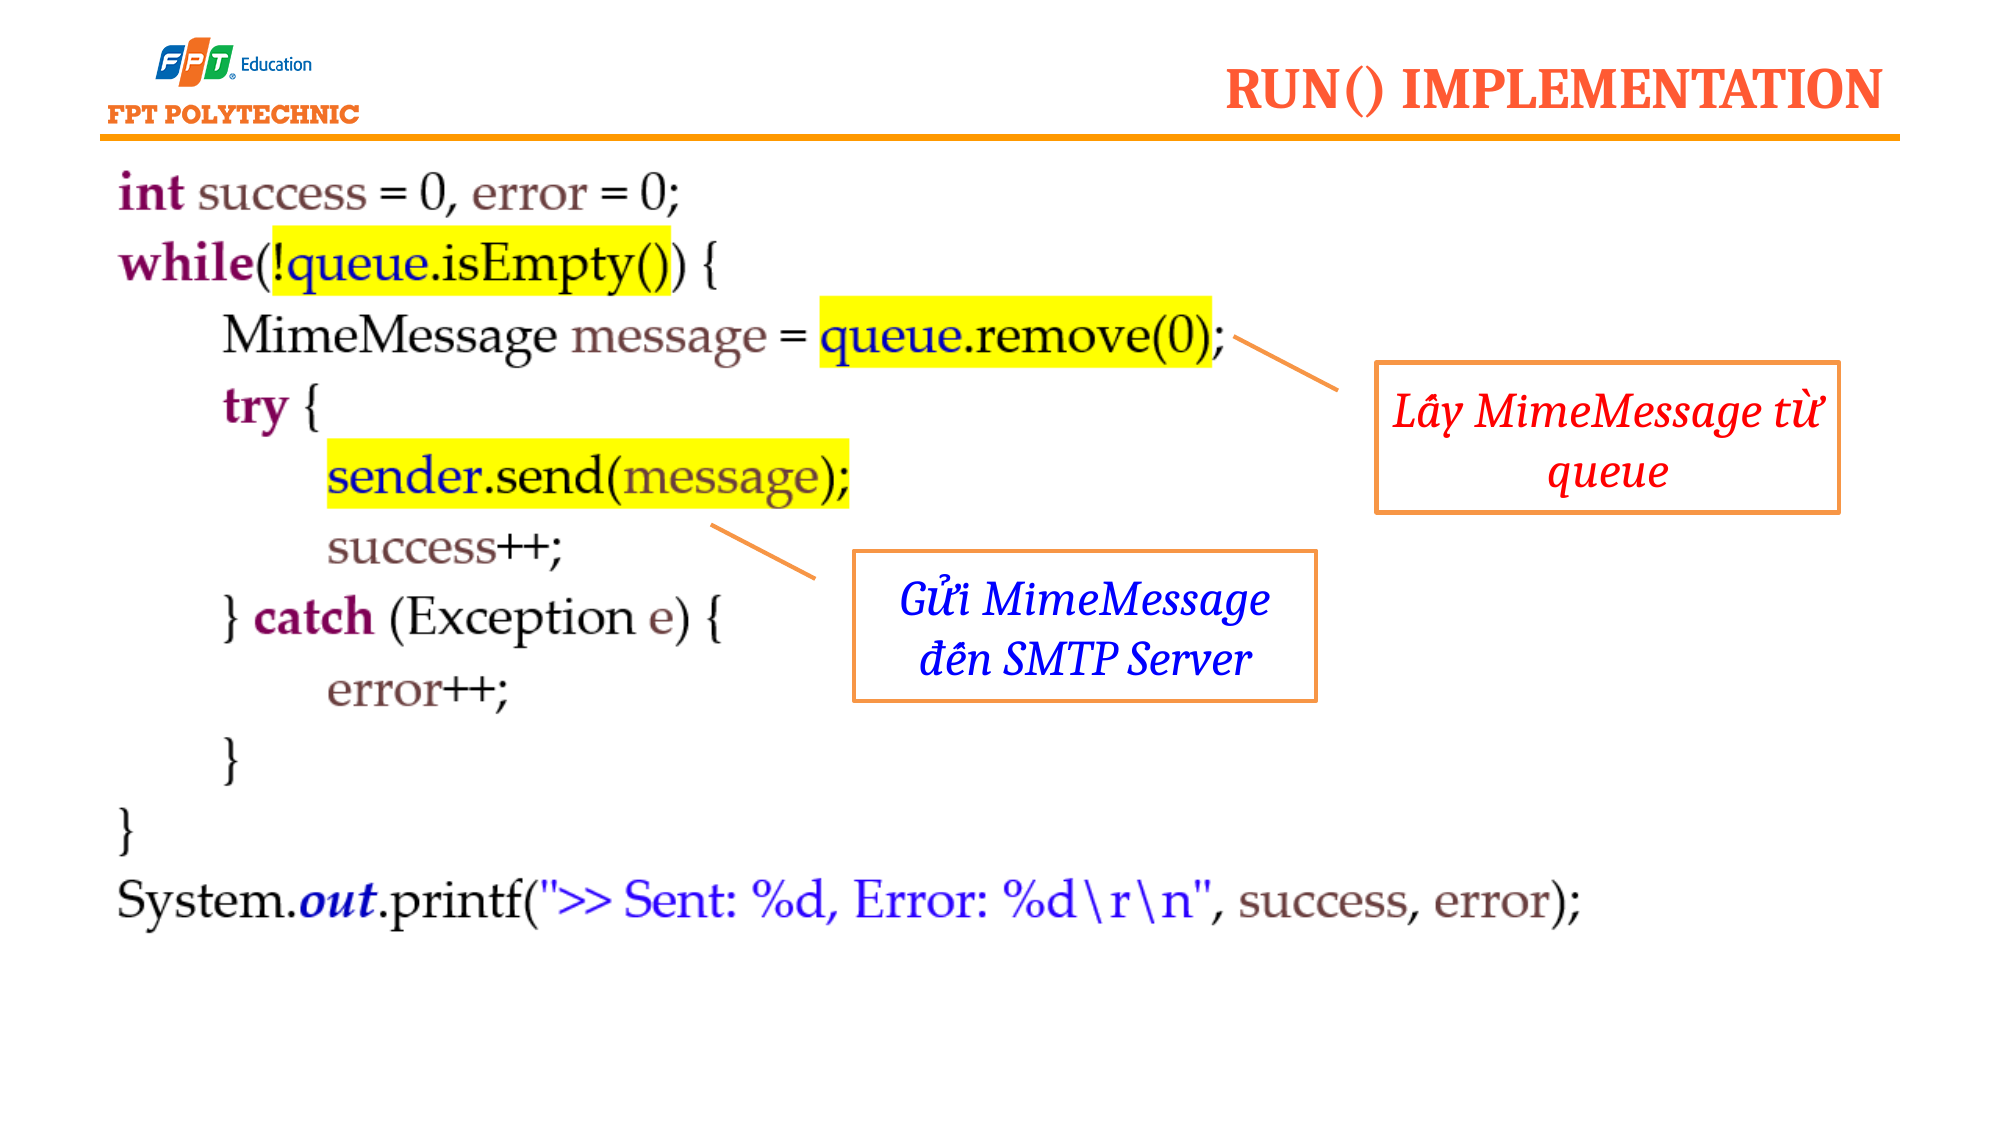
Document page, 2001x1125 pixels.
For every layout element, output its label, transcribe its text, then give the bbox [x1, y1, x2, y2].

picture [99, 25, 367, 134]
title Run() implementation [366, 45, 1900, 125]
text_box Lấy MimeMessage từ queue [1612, 360, 1841, 515]
picture [99, 135, 367, 143]
picture [99, 149, 1608, 952]
